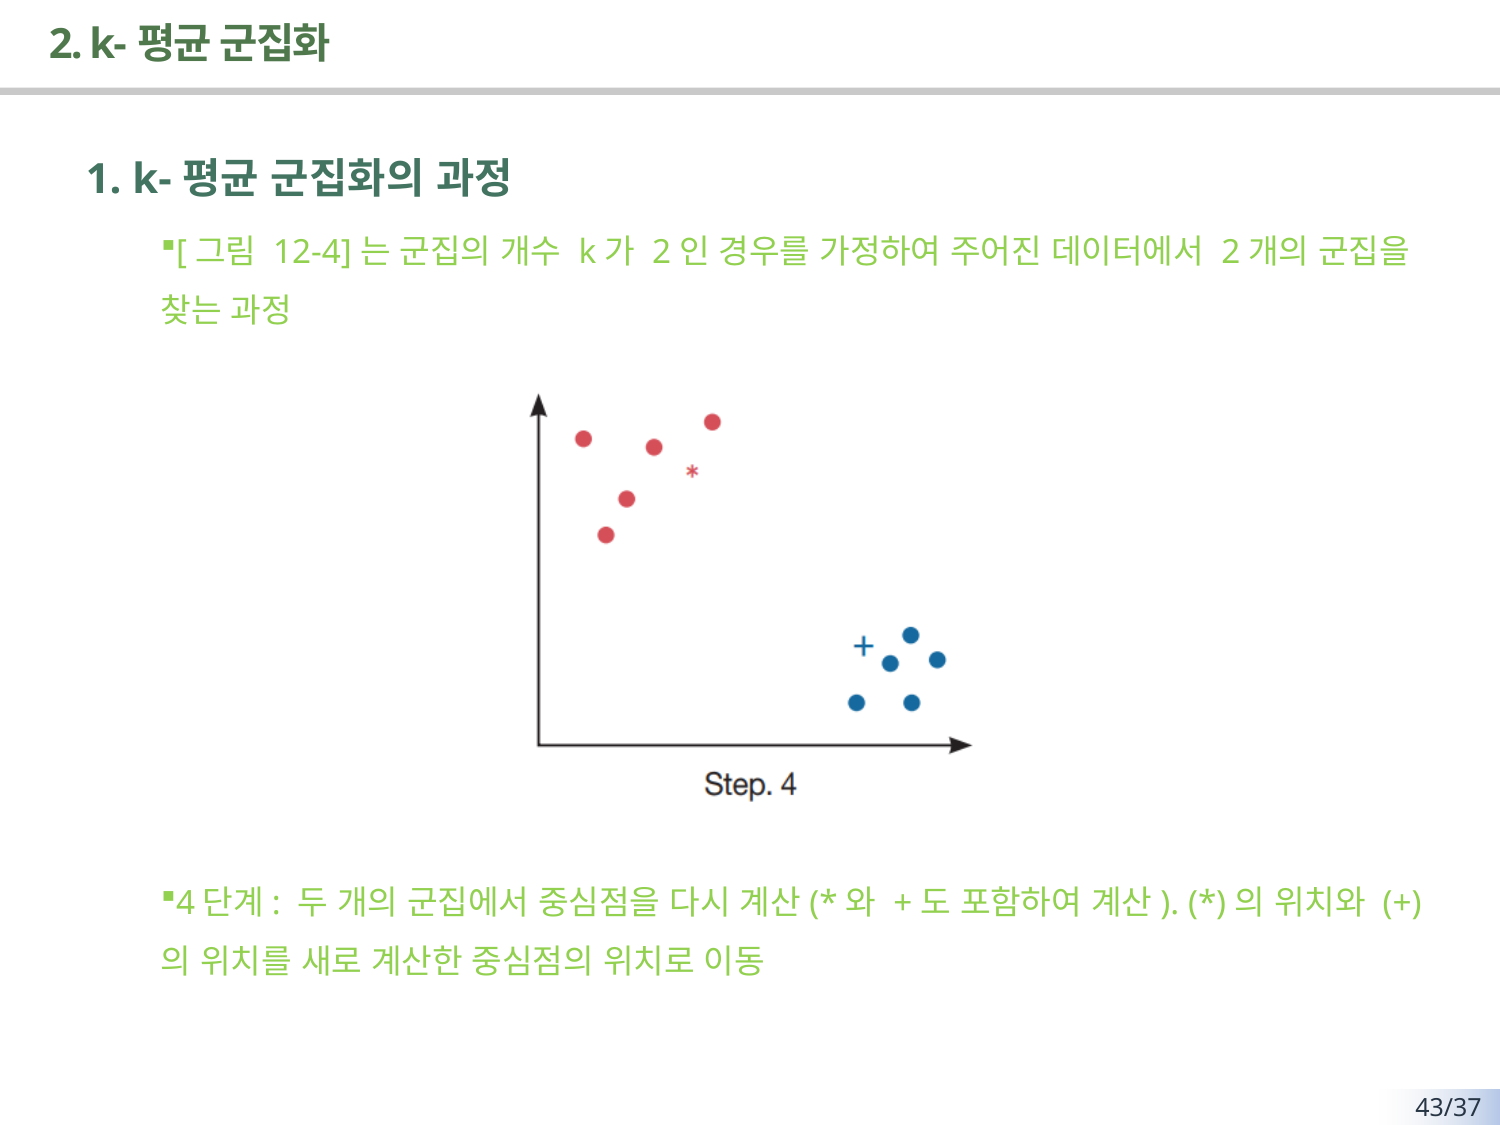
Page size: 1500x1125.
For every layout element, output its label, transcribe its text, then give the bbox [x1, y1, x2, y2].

picture [484, 355, 986, 810]
title 2. k-평균 군집화 [34, 6, 1312, 84]
list 1. k-평균 군집화의 과정 [그림 12-4]는 군집의 개수 k가 2인 경우를 가정하여 주어진 데이터에서 2개의 군집을 찾는 과정 4단계: 두 개의 군집에서 중심점을 다시 계산(*와 +도 포함하여 계산). (*)의 위치와 (+)의 위치를 새로 계산한 중심점의 위치로 이동 [70, 119, 1474, 1050]
